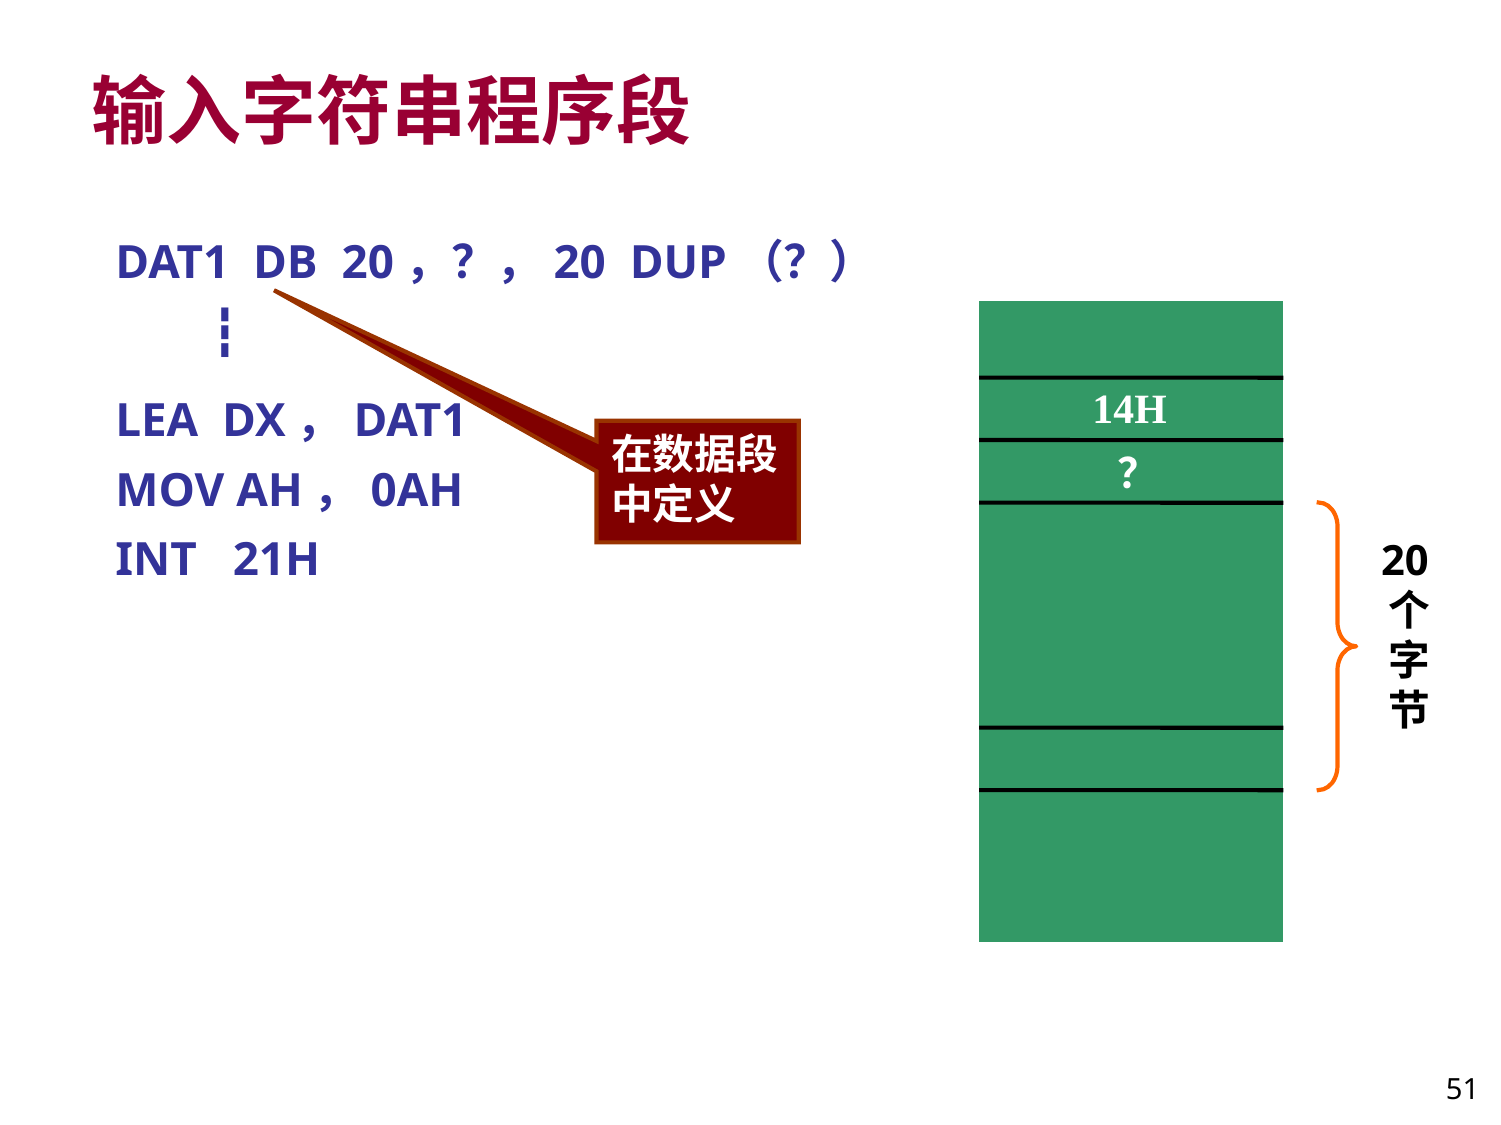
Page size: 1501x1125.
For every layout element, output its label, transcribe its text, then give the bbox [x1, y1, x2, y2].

text_box 20个字节 [1360, 526, 1459, 742]
title 输入字符串程序段 [76, 42, 1336, 161]
slide_number 51 [1387, 1042, 1495, 1118]
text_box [980, 302, 1282, 941]
text_box 在数据段中定义 [274, 290, 799, 543]
text_box [1318, 502, 1357, 791]
list DAT1 DB 20，？，20 DUP（？） ┇ LEA DX，DAT1 MOV AH，0AH INT 21H [100, 219, 961, 740]
